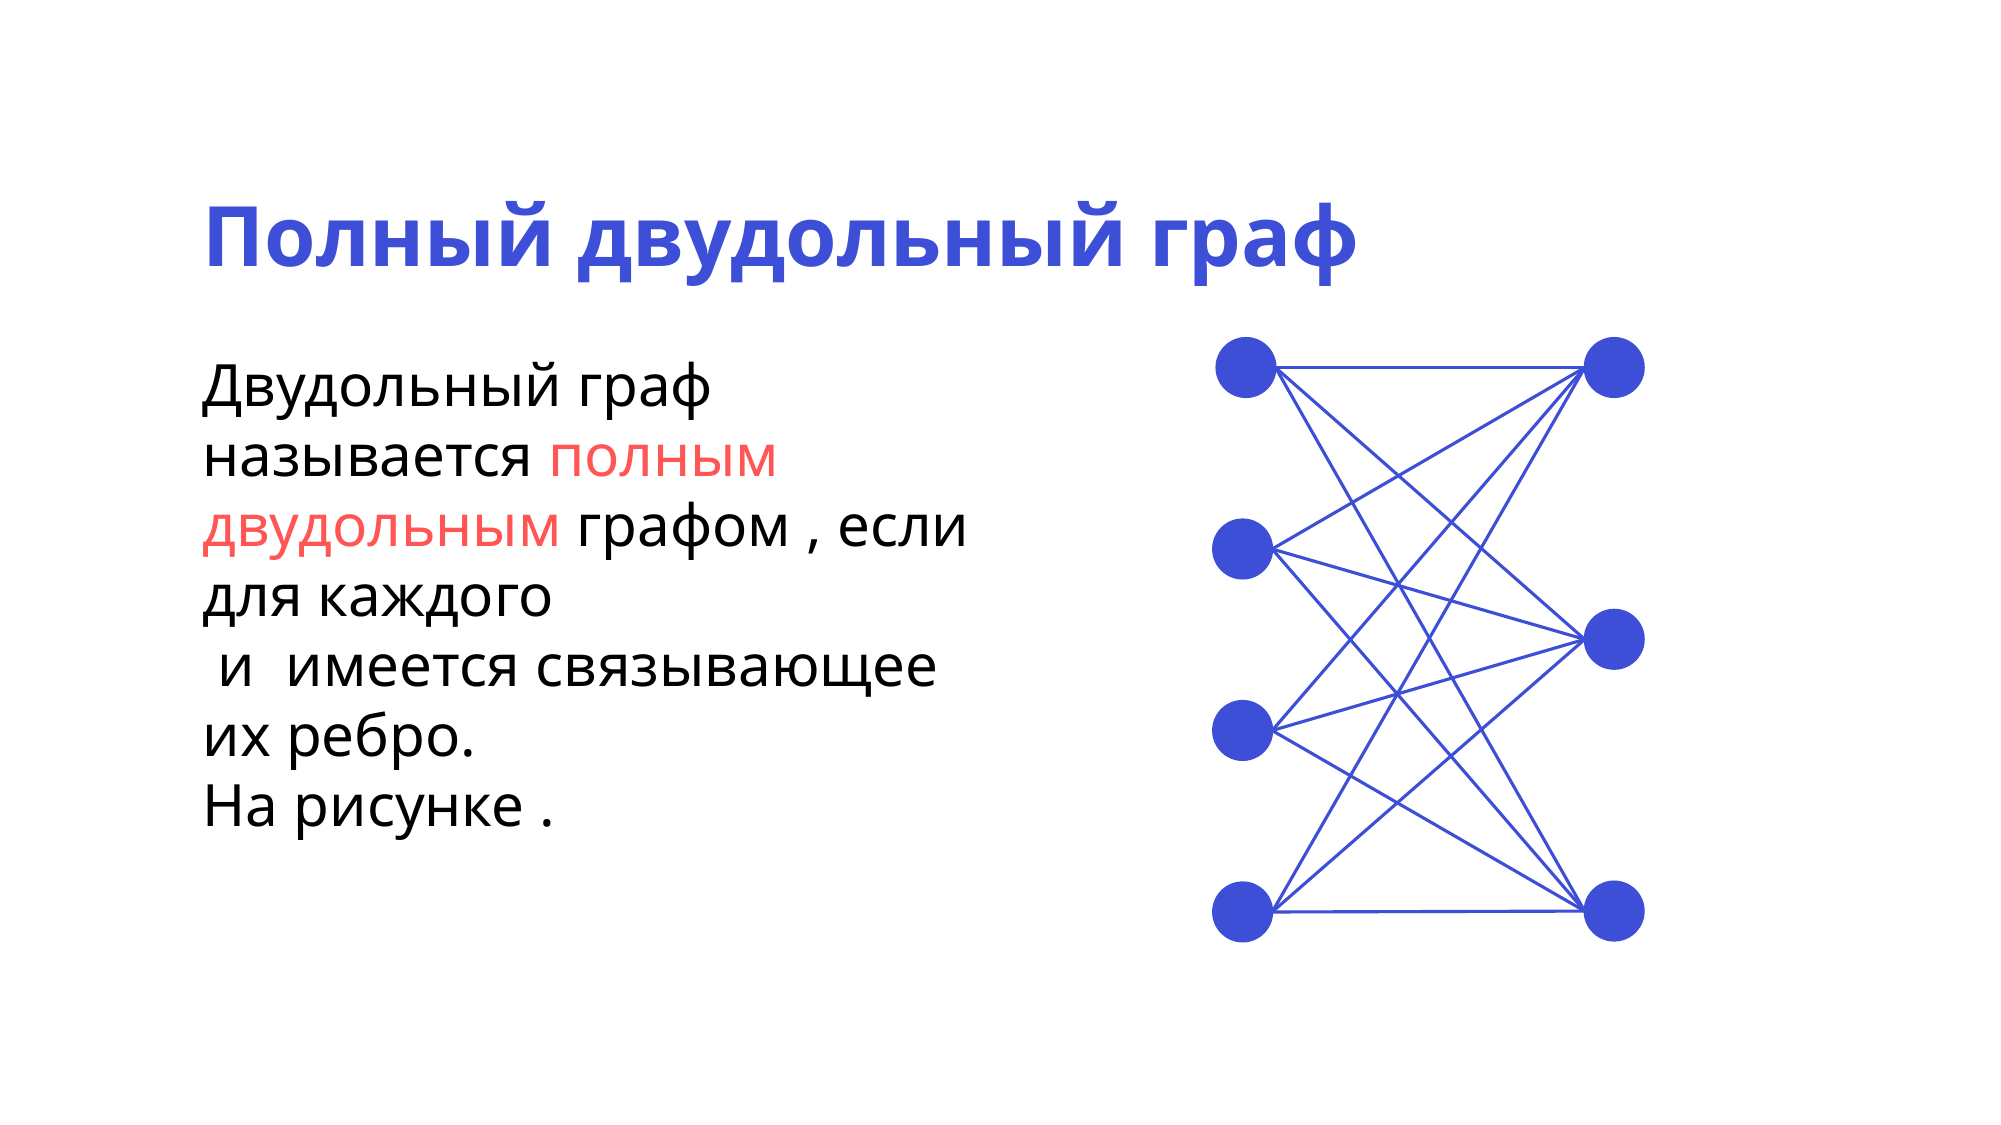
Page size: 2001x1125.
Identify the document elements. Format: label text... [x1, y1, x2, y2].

text_box [1212, 881, 1274, 943]
text_box Полный двудольный граф [187, 187, 1816, 307]
text_box [1583, 336, 1645, 399]
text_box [1272, 731, 1585, 912]
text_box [1272, 367, 1585, 549]
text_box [1272, 639, 1585, 731]
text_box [1272, 549, 1585, 639]
text_box [1585, 608, 1645, 670]
text_box [1212, 699, 1272, 762]
text_box [1212, 518, 1272, 580]
text_box [1215, 336, 1277, 399]
text_box [1583, 880, 1645, 942]
